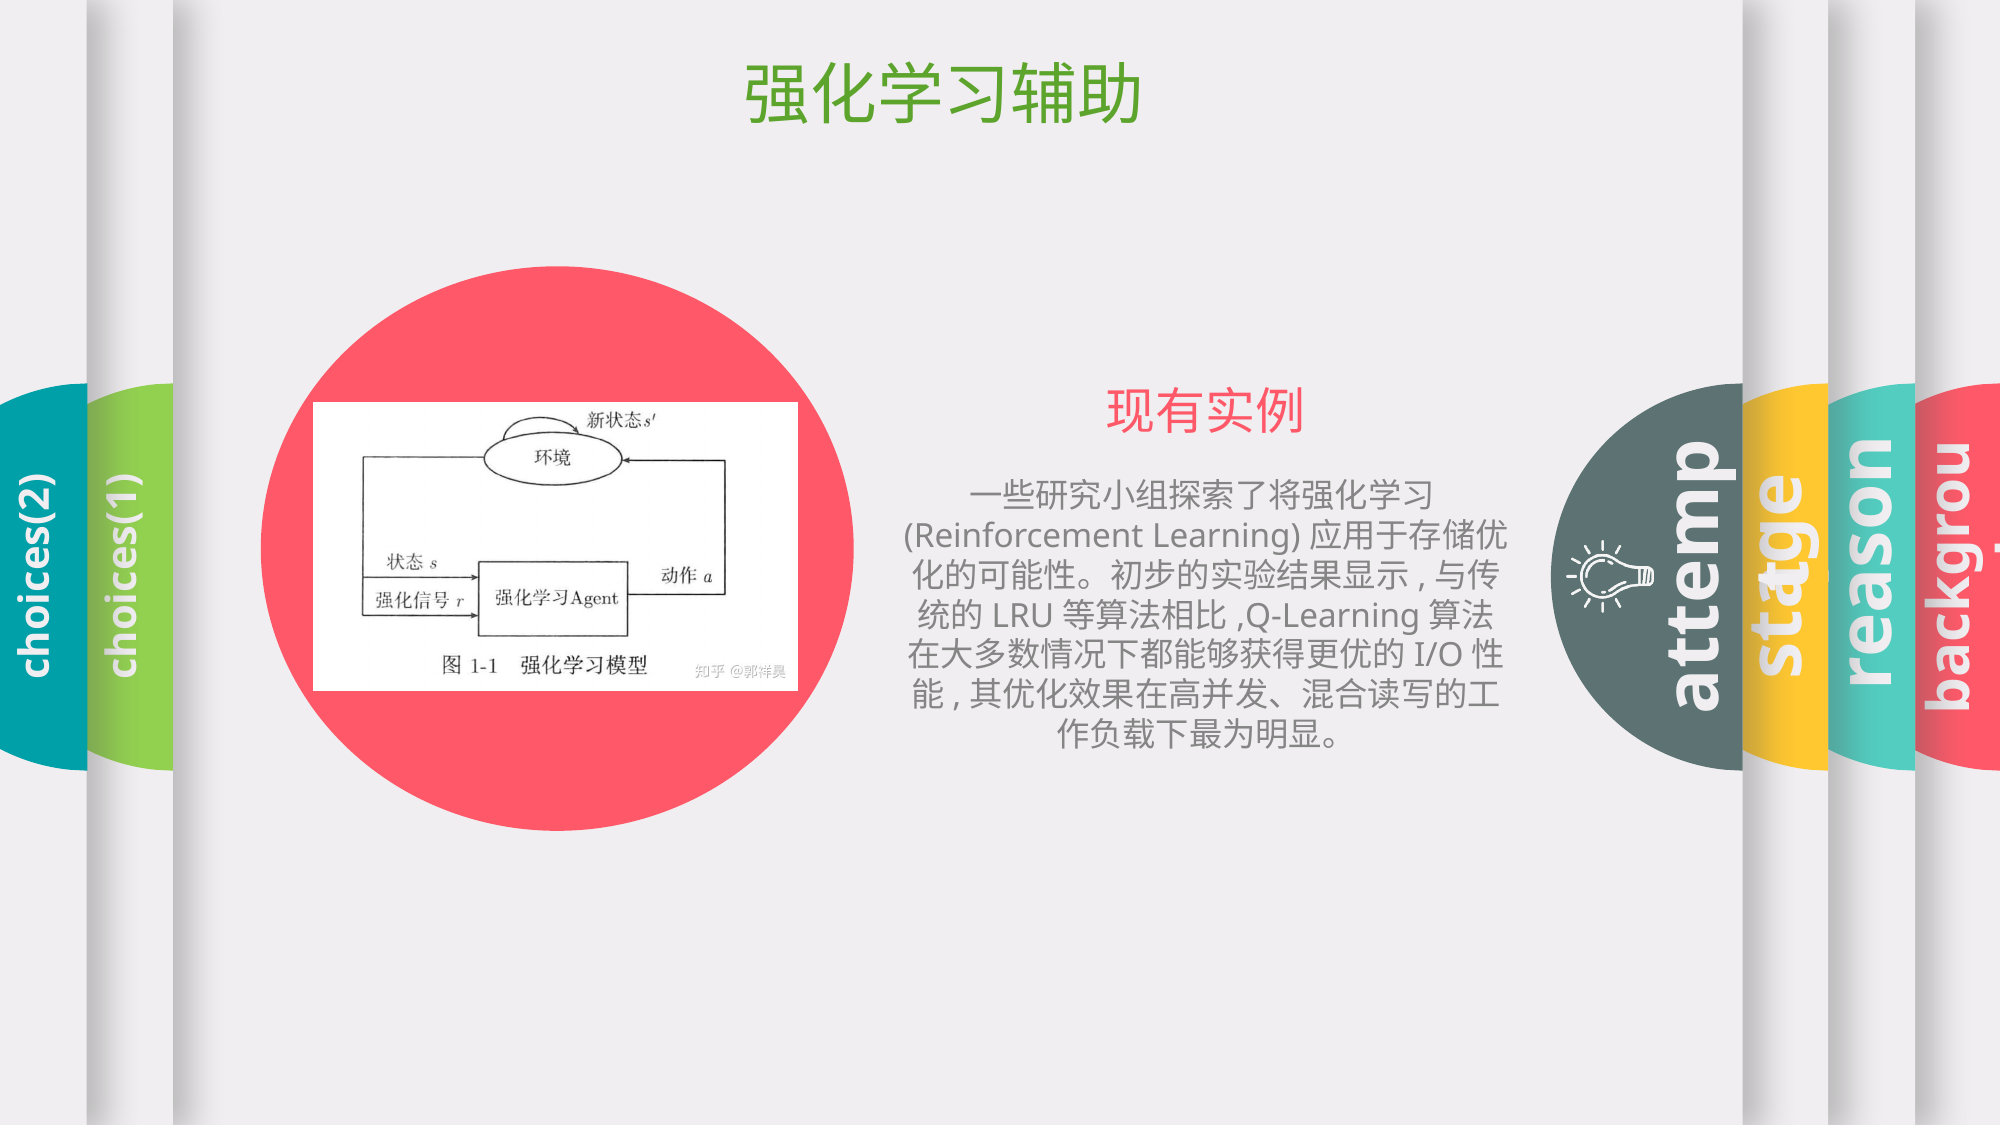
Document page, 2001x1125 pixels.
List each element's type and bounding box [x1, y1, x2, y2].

text_box [1743, 0, 1829, 1125]
text_box [88, 0, 173, 1125]
text_box [173, 0, 1743, 1125]
text_box [1916, 0, 2000, 1125]
text_box [1829, 0, 1916, 1125]
text_box [885, 372, 1527, 765]
text_box [0, 0, 88, 1125]
picture [313, 402, 798, 692]
